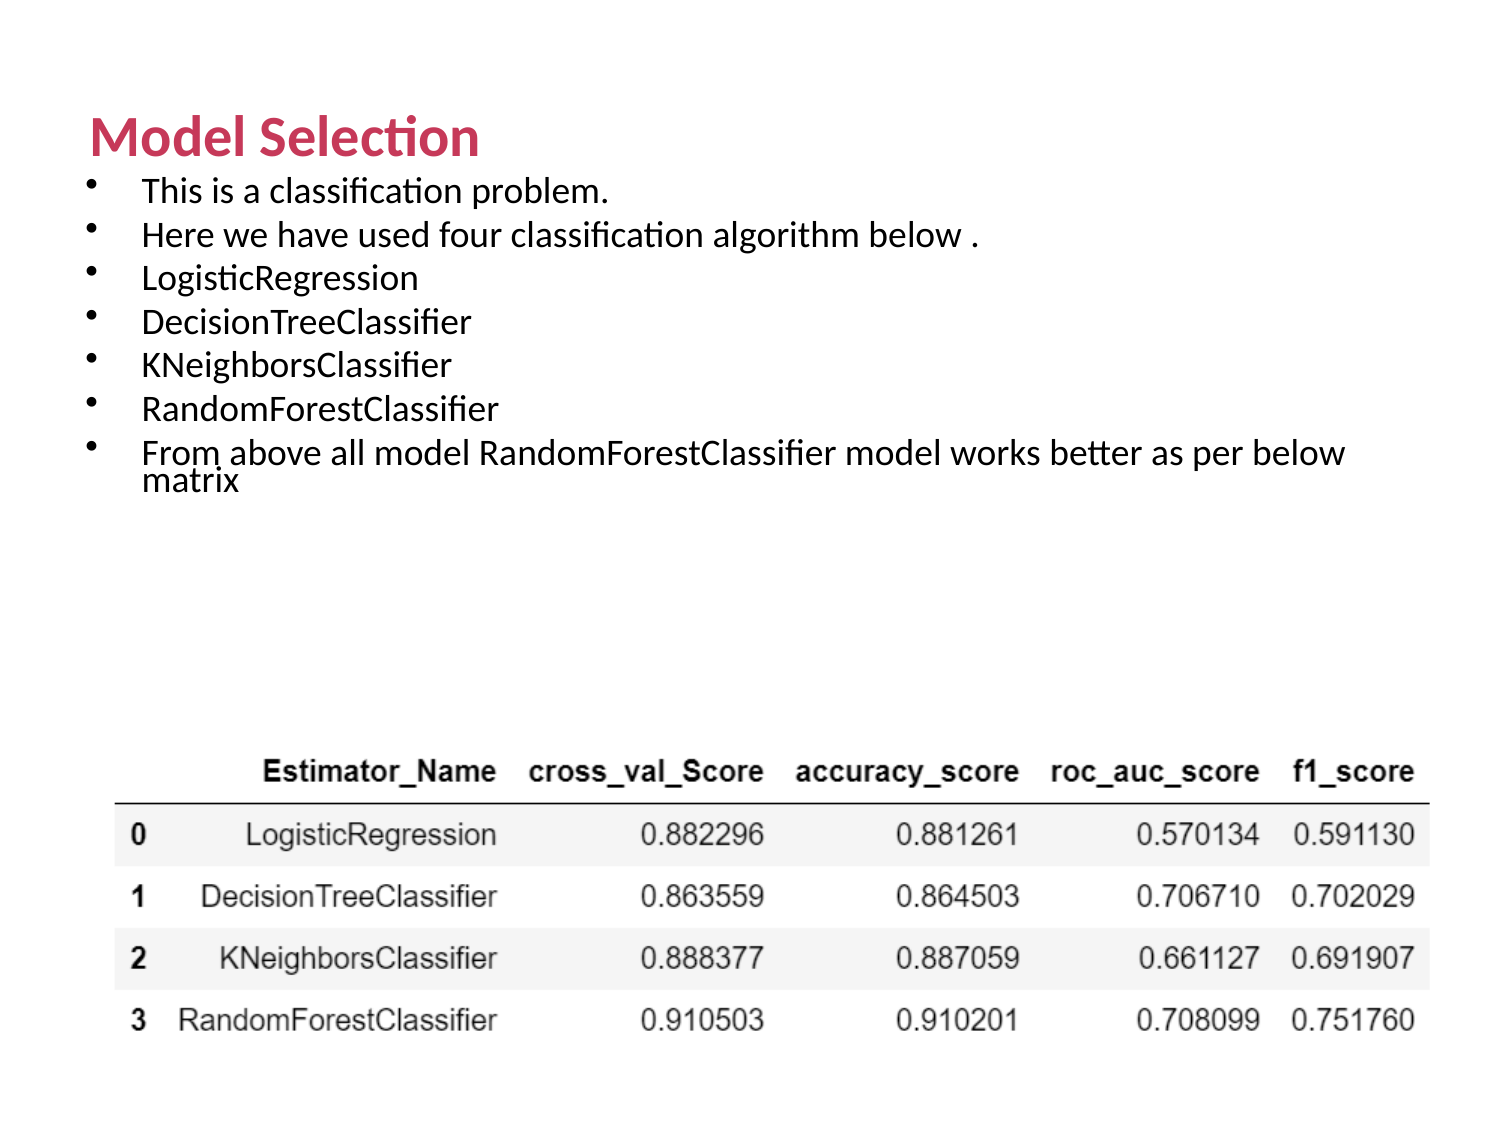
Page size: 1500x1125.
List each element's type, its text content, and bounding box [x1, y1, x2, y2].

picture [93, 717, 1460, 1049]
list This is a classification problem. Here we have used four classification algorithm below . LogisticRegression DecisionTreeClassifier KNeighborsClassifier RandomForestClassifier From above all model RandomForestClassifier model works better as per below matrix [70, 176, 1448, 1072]
list Model Selection [75, 70, 1460, 176]
